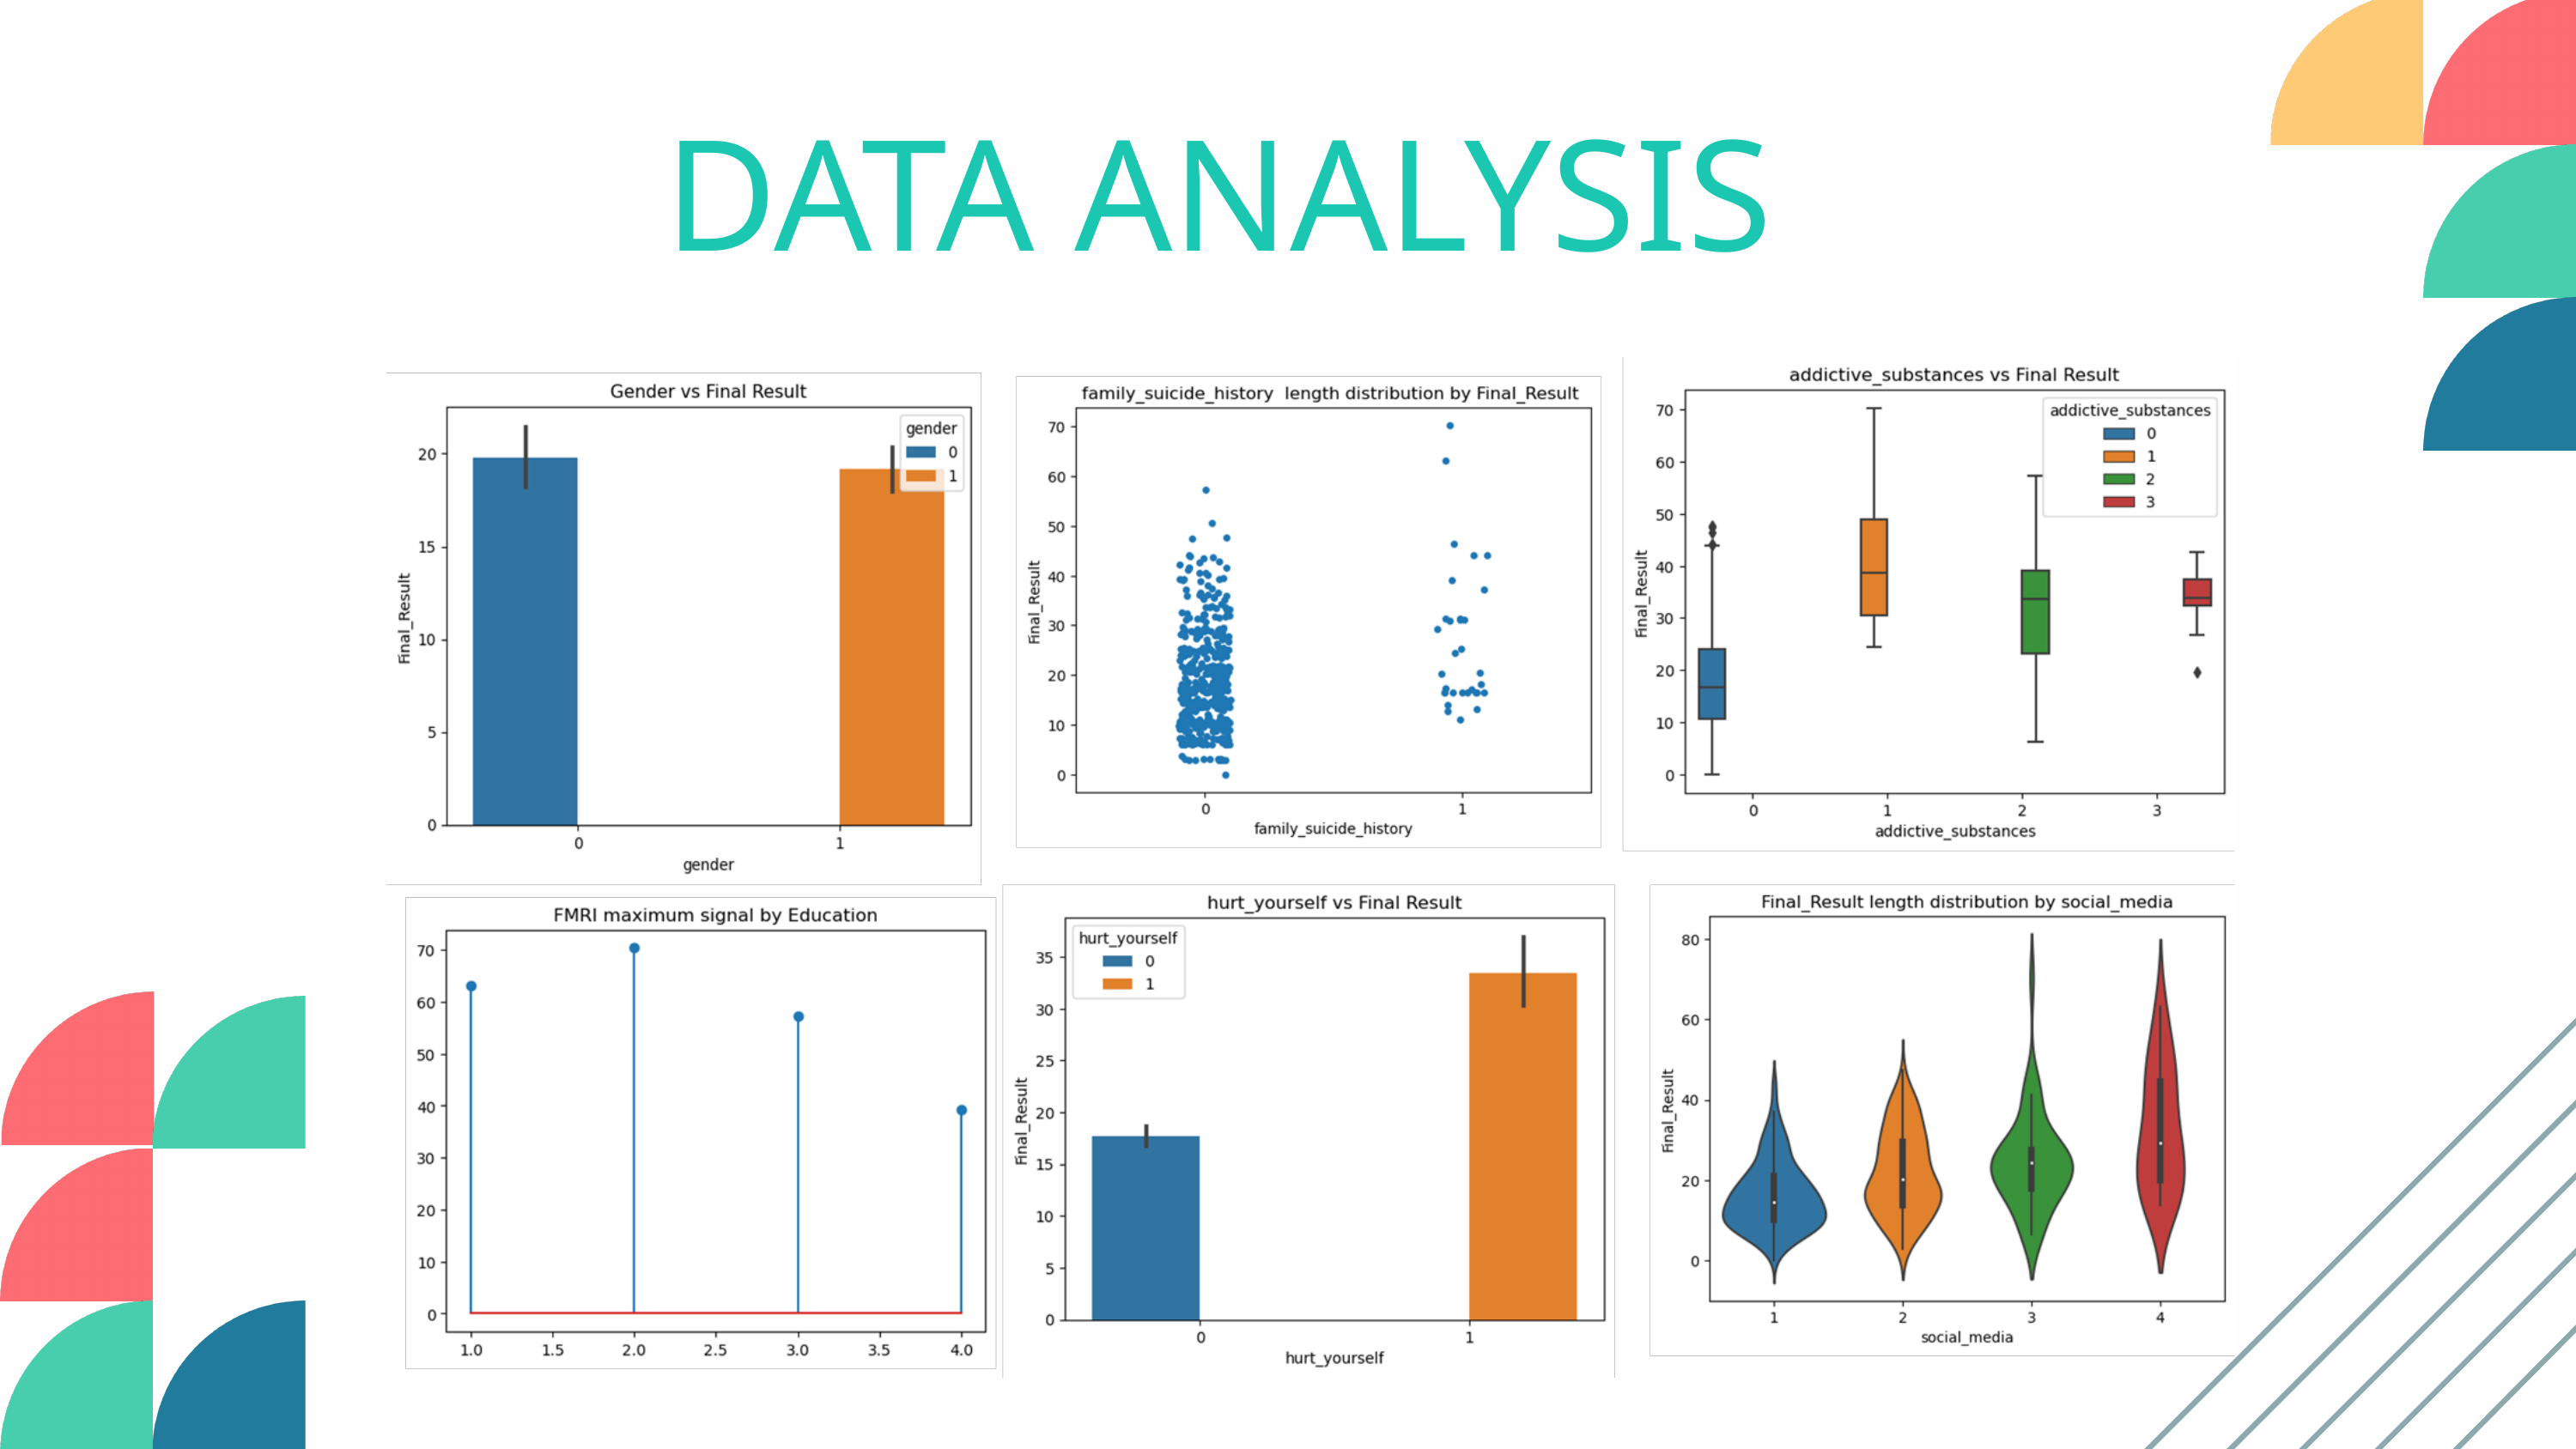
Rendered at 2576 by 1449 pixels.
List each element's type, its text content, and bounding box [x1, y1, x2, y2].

text_box [152, 996, 306, 1149]
text_box [152, 1300, 306, 1449]
text_box DATA ANALYSIS [386, 128, 2051, 282]
text_box [2424, 0, 2576, 144]
text_box [1, 991, 155, 1145]
text_box [0, 1149, 153, 1300]
text_box [2423, 144, 2576, 297]
text_box [0, 1300, 152, 1449]
text_box [2423, 297, 2576, 451]
text_box [386, 357, 2235, 1378]
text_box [2017, 964, 2576, 1449]
text_box [2270, 0, 2424, 145]
